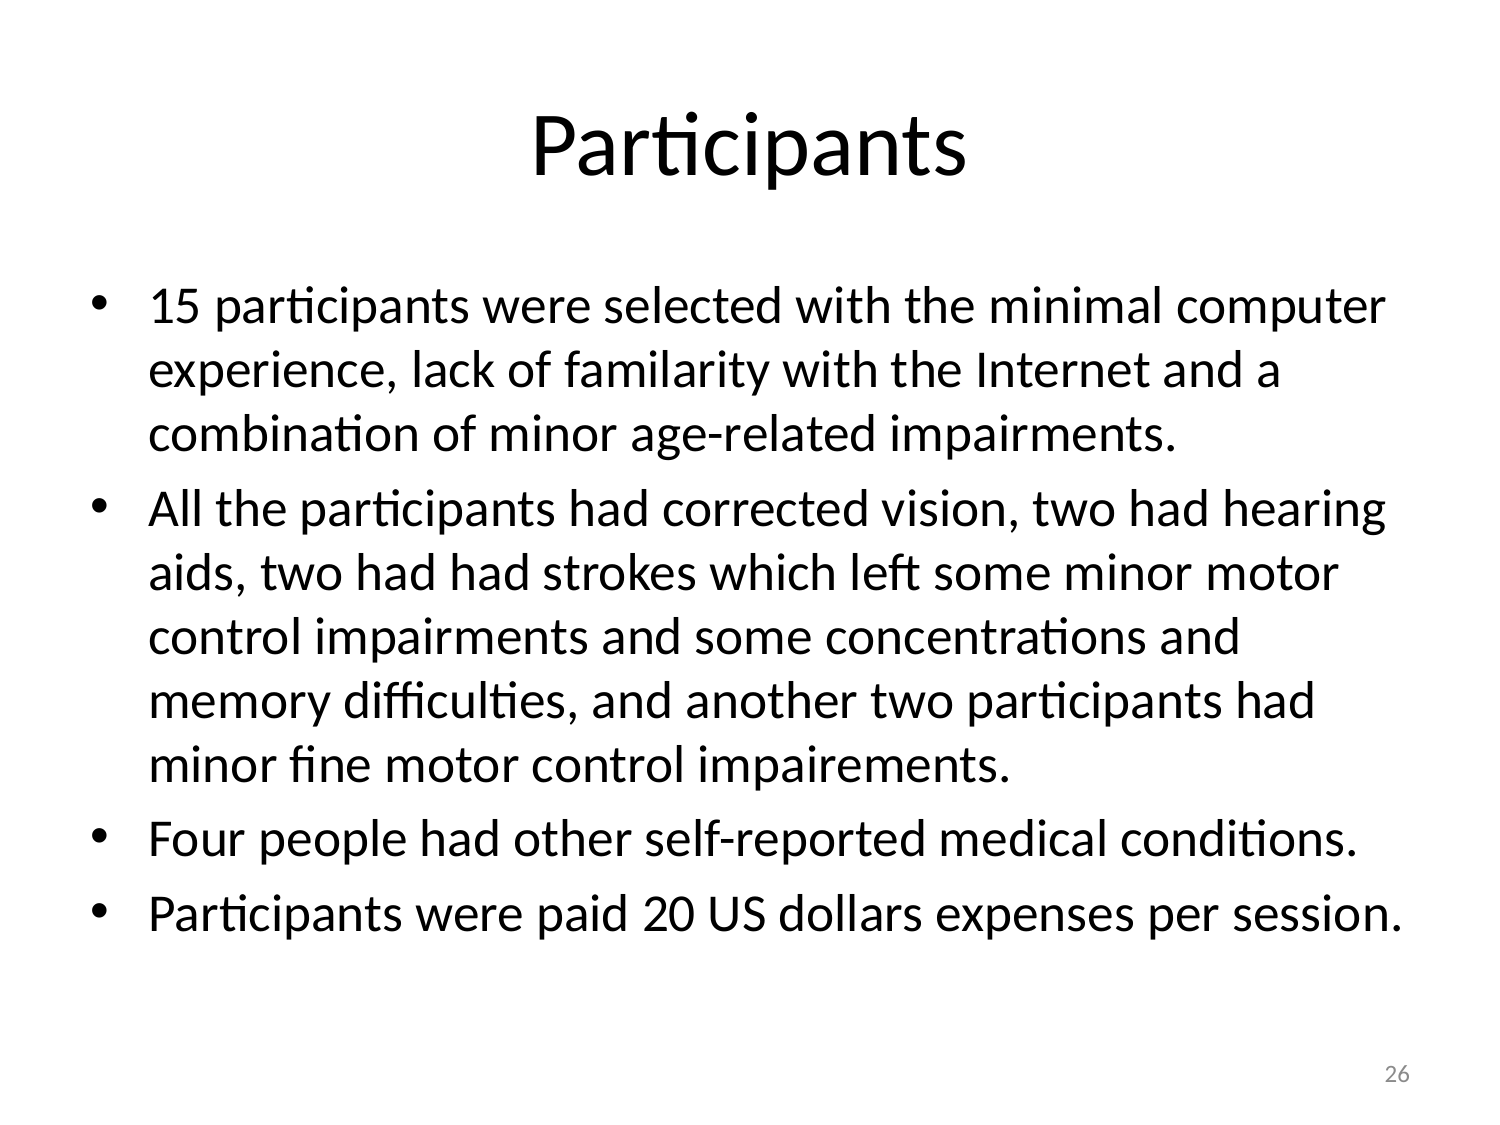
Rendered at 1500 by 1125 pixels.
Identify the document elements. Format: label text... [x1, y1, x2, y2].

title Participants [75, 45, 1425, 233]
list 15 participants were selected with the minimal computer experience, lack of familarity with the Internet and a combination of minor age-related impairments. All the participants had corrected vision, two had hearing aids, two had had strokes which left some minor motor control impairments and some concentrations and memory difficulties, and another two participants had minor fine motor control impairements. Four people had other self-reported medical conditions. Participants were paid 20 US dollars expenses per session. [75, 262, 1425, 1005]
slide_number 26 [1074, 1042, 1425, 1103]
